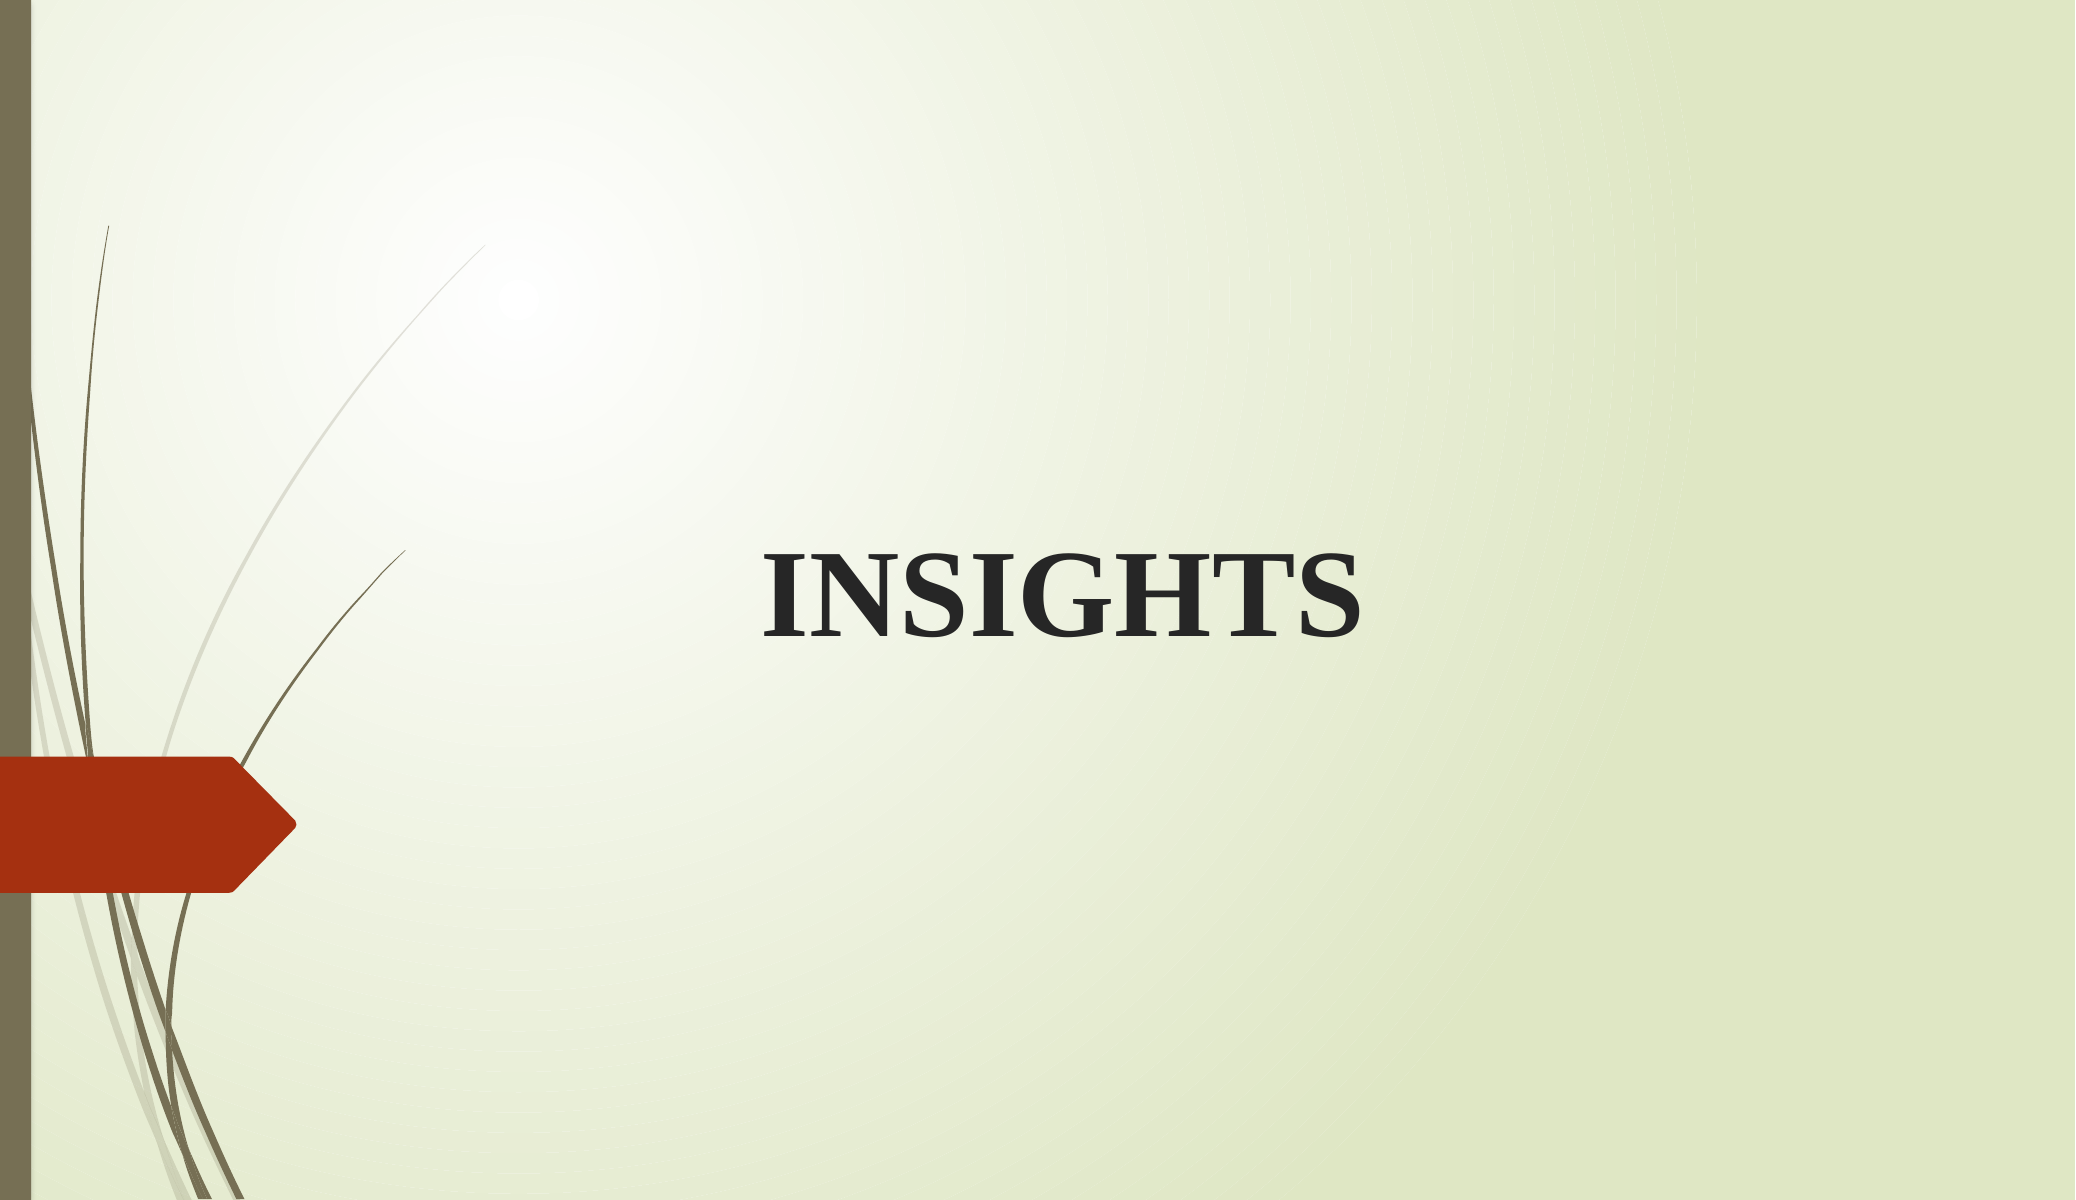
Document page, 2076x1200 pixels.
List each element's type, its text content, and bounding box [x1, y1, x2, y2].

title INSIGHTS [745, 272, 2075, 669]
